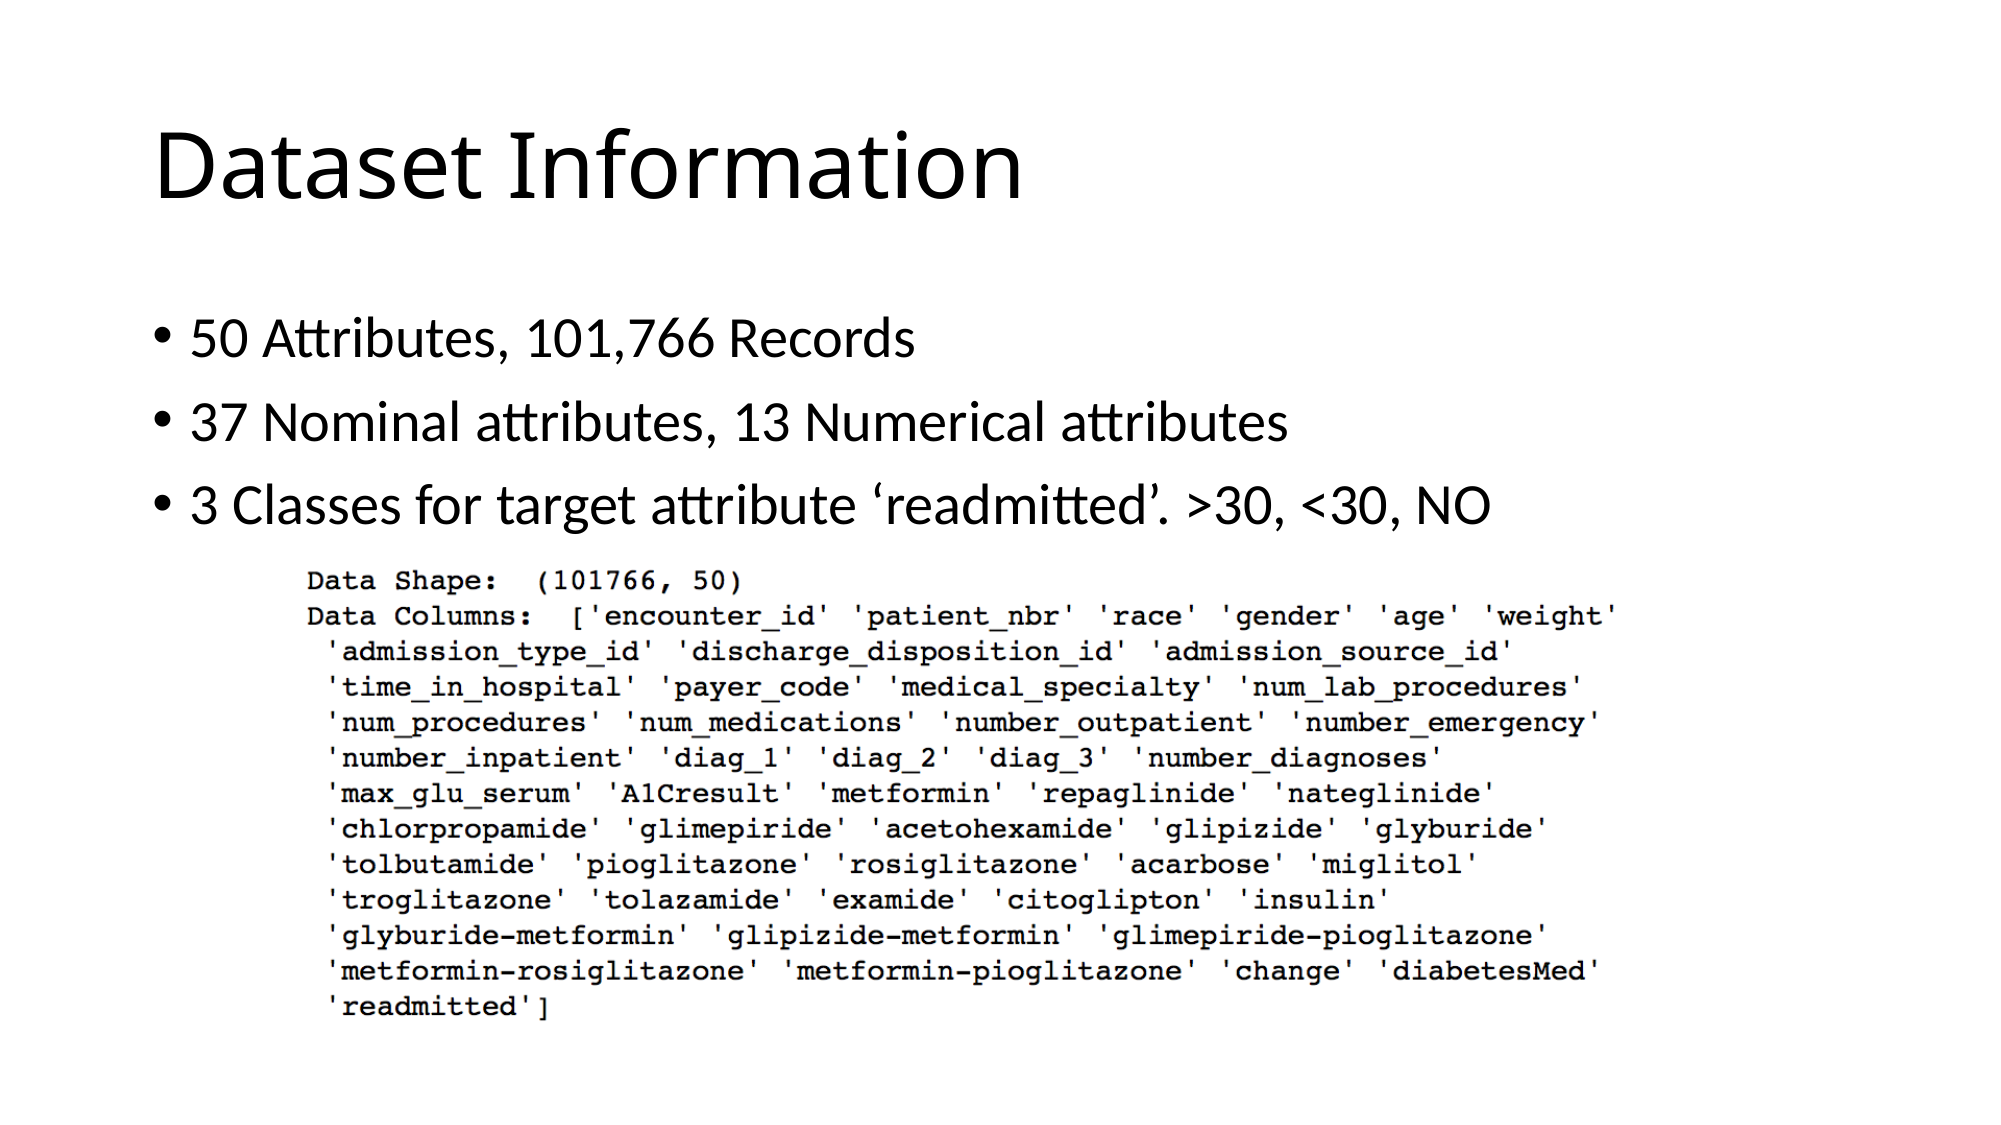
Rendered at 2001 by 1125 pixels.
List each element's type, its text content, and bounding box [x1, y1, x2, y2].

title Dataset Information [137, 59, 1863, 278]
list 50 Attributes, 101,766 Records 37 Nominal attributes, 13 Numerical attributes 3 Classes for target attribute ‘readmitted’. >30, <30, NO [137, 299, 1863, 1014]
picture [288, 560, 1656, 1036]
